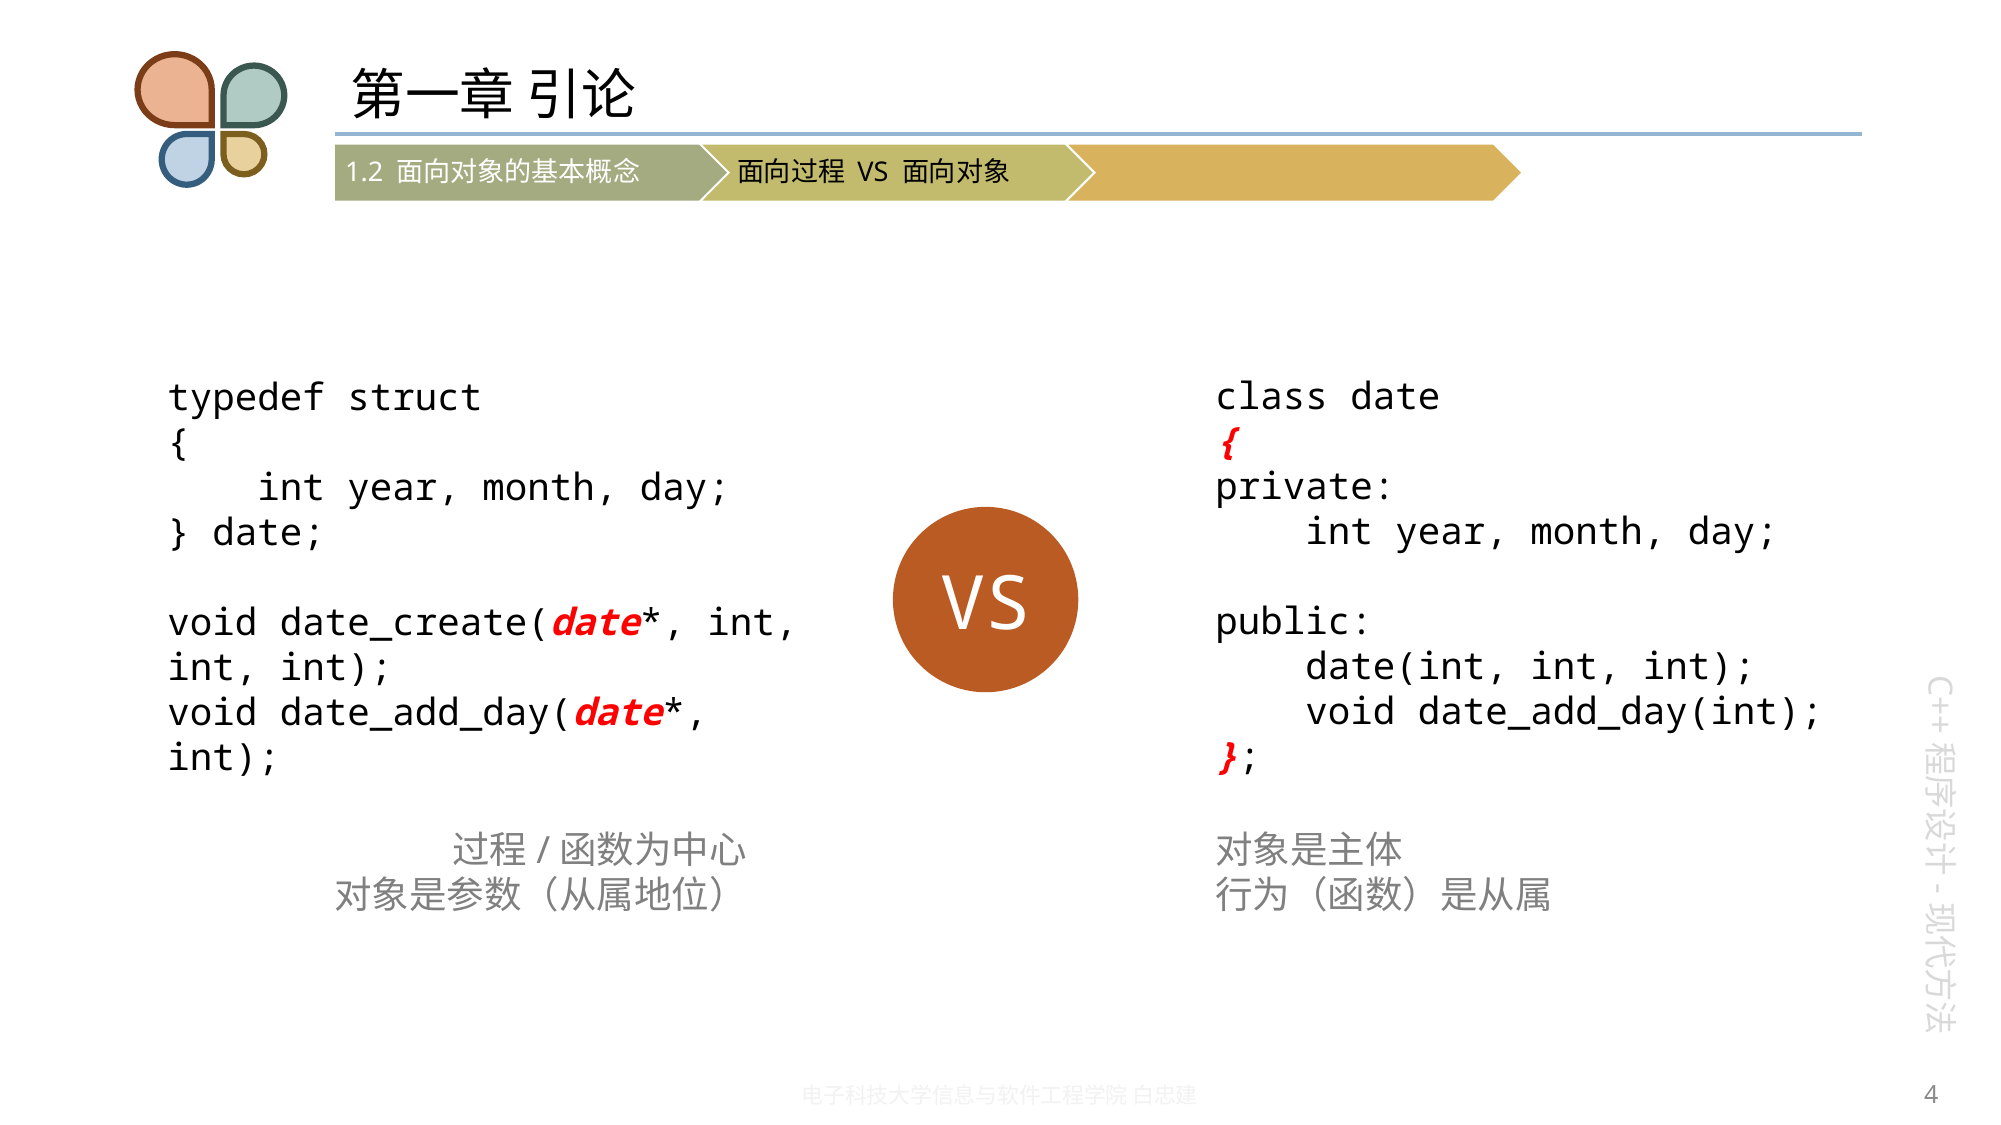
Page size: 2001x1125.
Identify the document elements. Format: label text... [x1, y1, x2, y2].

text_box 过程/函数为中心 对象是参数（从属地位） [249, 818, 762, 923]
slide_number 4 [1862, 1065, 2000, 1125]
title 第一章 引论 [335, 59, 1863, 134]
text_box VS [891, 505, 1080, 694]
text_box class date { private: int year, month, day; public: date(int, int, int); void date_add_day(int); }; [1200, 364, 1883, 785]
text_box 对象是主体 行为（函数）是从属 [1200, 818, 1694, 923]
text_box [333, 143, 1524, 202]
text_box typedef struct { int year, month, day; } date; void date_create(date*, int, int, int); void date_add_day(date*, int); [152, 365, 832, 785]
